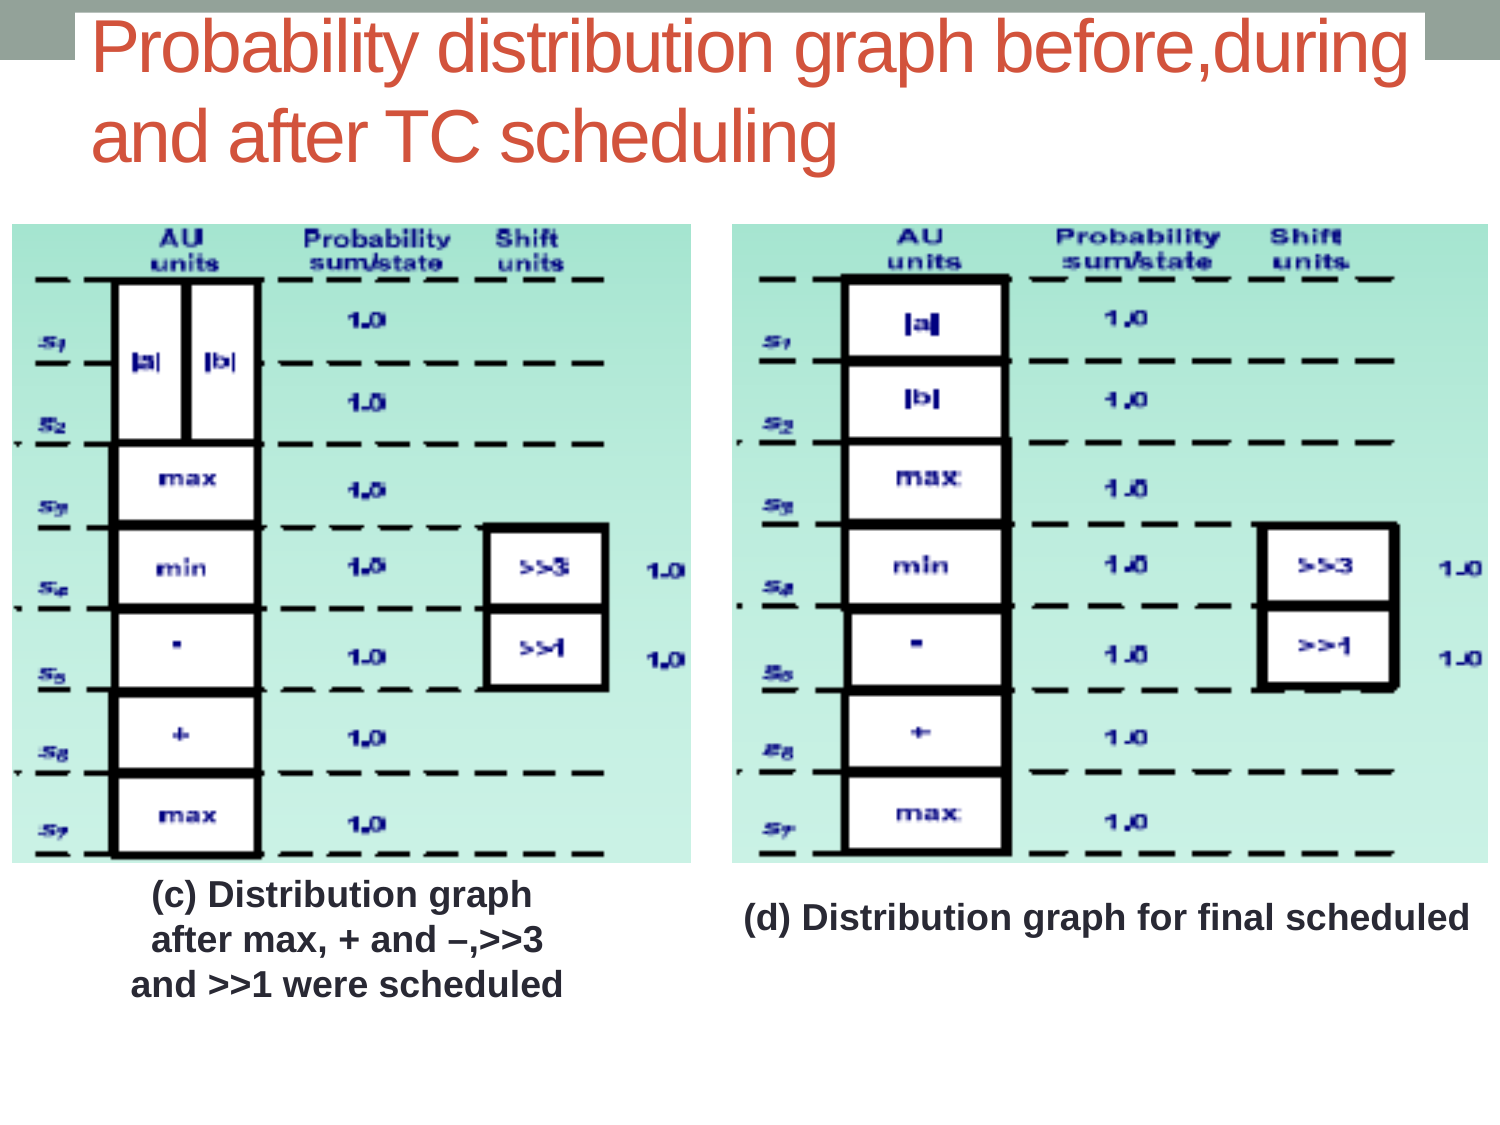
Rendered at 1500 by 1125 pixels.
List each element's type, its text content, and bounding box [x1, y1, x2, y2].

text_box (c) Distribution graph after max, + and –,>>3 and >>1 were scheduled [4, 862, 691, 1013]
picture [12, 224, 691, 863]
text_box (d) Distribution graph for final scheduled [727, 885, 1488, 945]
slide_number 23 [1250, 3, 1425, 57]
picture [731, 224, 1488, 863]
title Probability distribution graph before,during and after TC scheduling [75, 12, 1425, 163]
